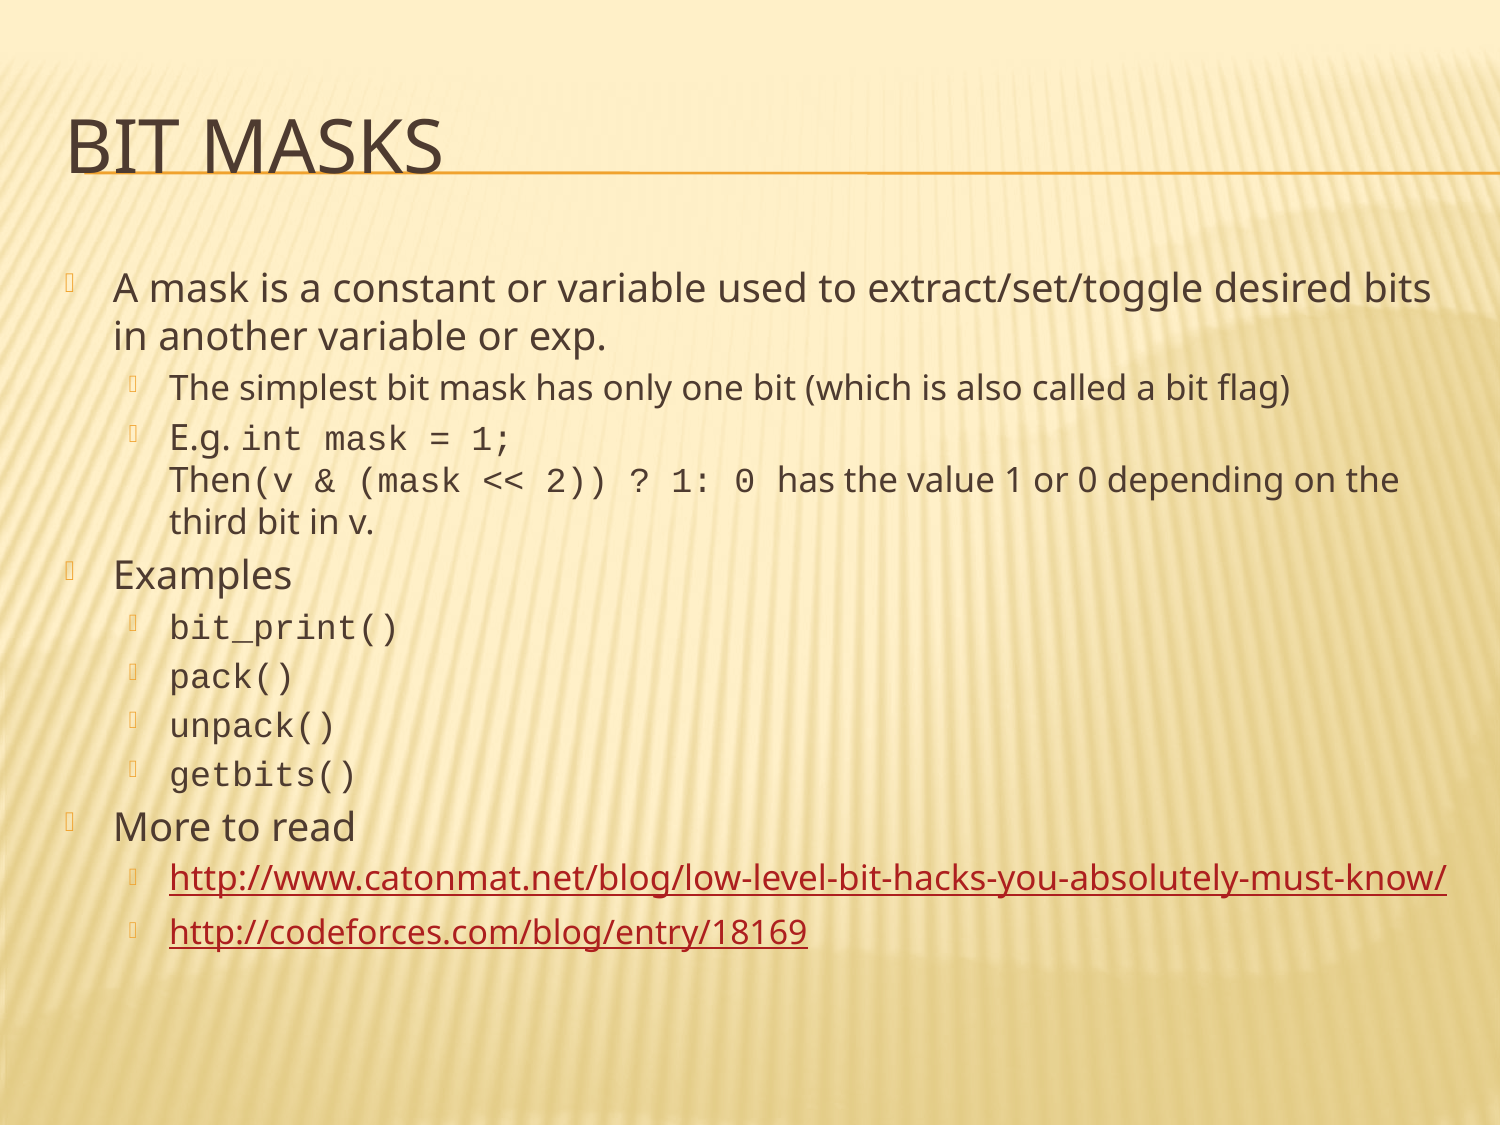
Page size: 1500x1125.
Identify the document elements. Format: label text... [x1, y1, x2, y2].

list A mask is a constant or variable used to extract/set/toggle desired bits in another variable or exp. The simplest bit mask has only one bit (which is also called a bit flag) E.g. int mask = 1; Then(v & (mask << 2)) ? 1: 0 has the value 1 or 0 depending on the third bit in v. Examples bit_print() pack() unpack() getbits() More to read http://www.catonmat.net/blog/low-level-bit-hacks-you-absolutely-must-know/ http://codeforces.com/blog/entry/18169 [50, 254, 1475, 998]
title BIT Masks [50, 75, 1475, 213]
